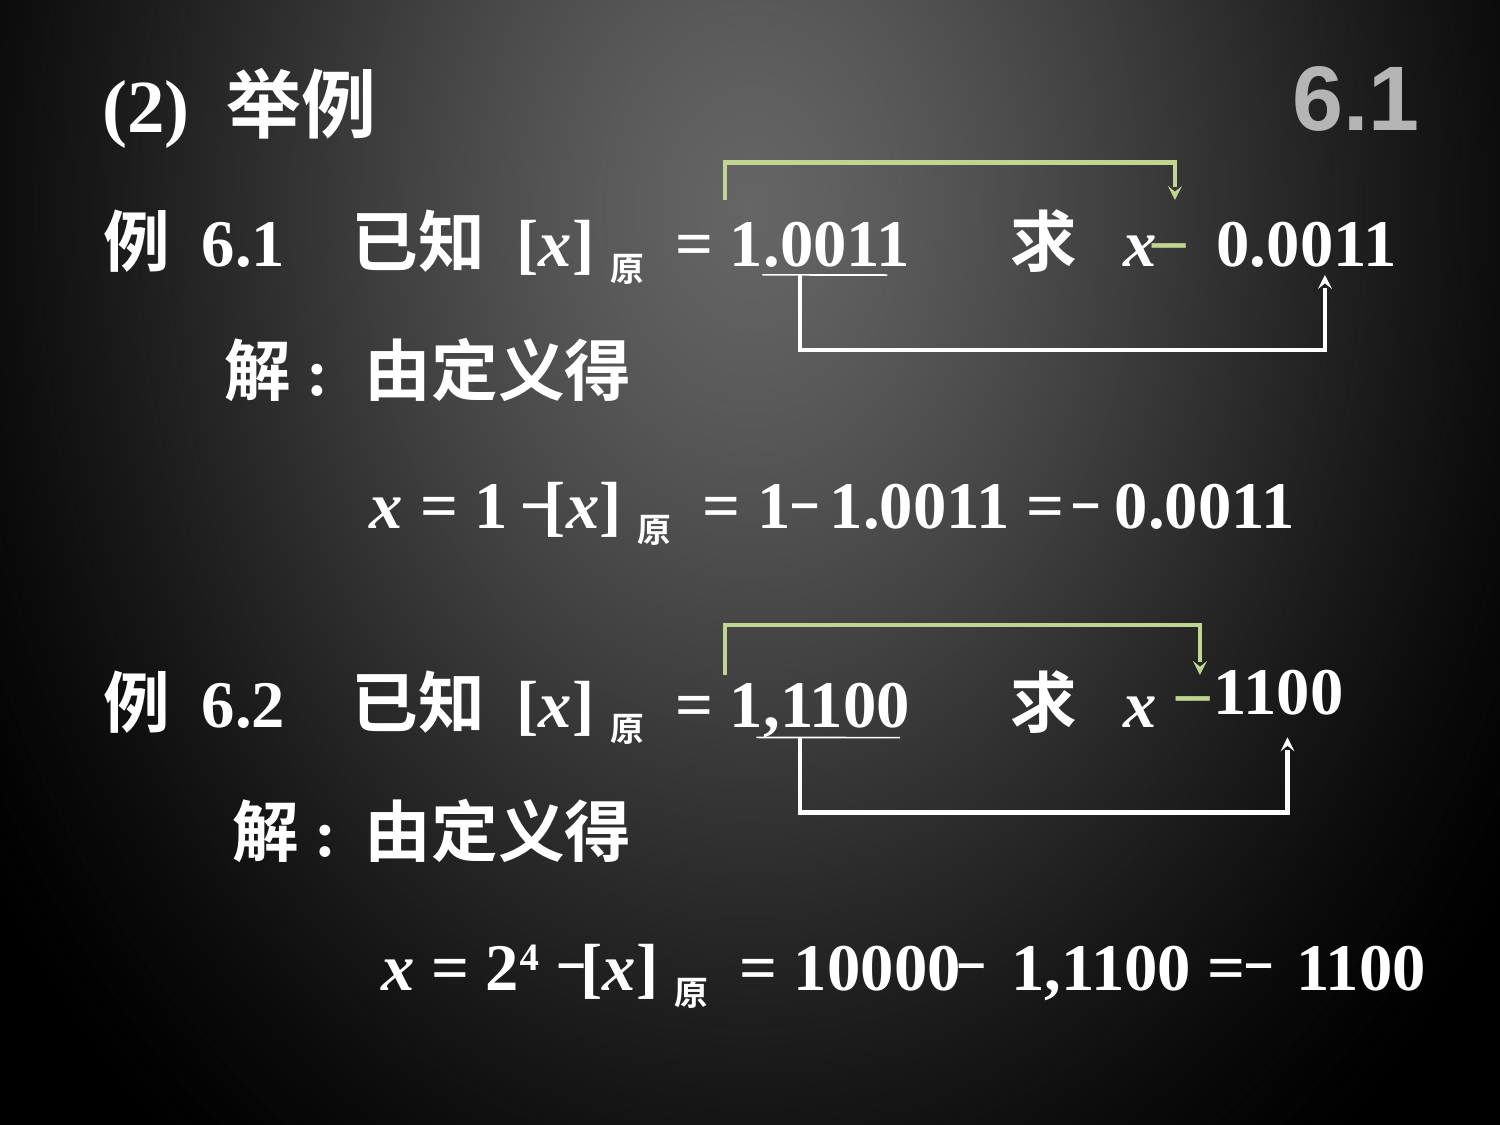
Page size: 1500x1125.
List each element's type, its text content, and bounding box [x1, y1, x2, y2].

text_box (2) 举例 [87, 49, 688, 155]
text_box 例 6.1 已知 [x]原 = 1.0011 求 x [88, 192, 1137, 296]
text_box [725, 162, 1182, 201]
text_box 0.0011 [1201, 192, 1412, 288]
text_box – [1161, 675, 1199, 735]
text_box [762, 274, 1326, 351]
text_box 解: [217, 782, 350, 878]
text_box – [1137, 187, 1218, 272]
text_box 解: [209, 321, 344, 416]
text_box 1100 [1199, 640, 1359, 736]
text_box 由定义得 [350, 782, 647, 878]
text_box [366, 899, 1500, 1016]
text_box [725, 625, 1201, 676]
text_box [756, 737, 1288, 813]
text_box 6.1 [1262, 24, 1450, 163]
text_box 由定义得 [350, 321, 647, 416]
text_box 例 6.2 已知 [x]原 = 1,1100 求 x [88, 653, 1161, 757]
picture [0, 0, 1500, 1125]
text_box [365, 437, 1301, 553]
